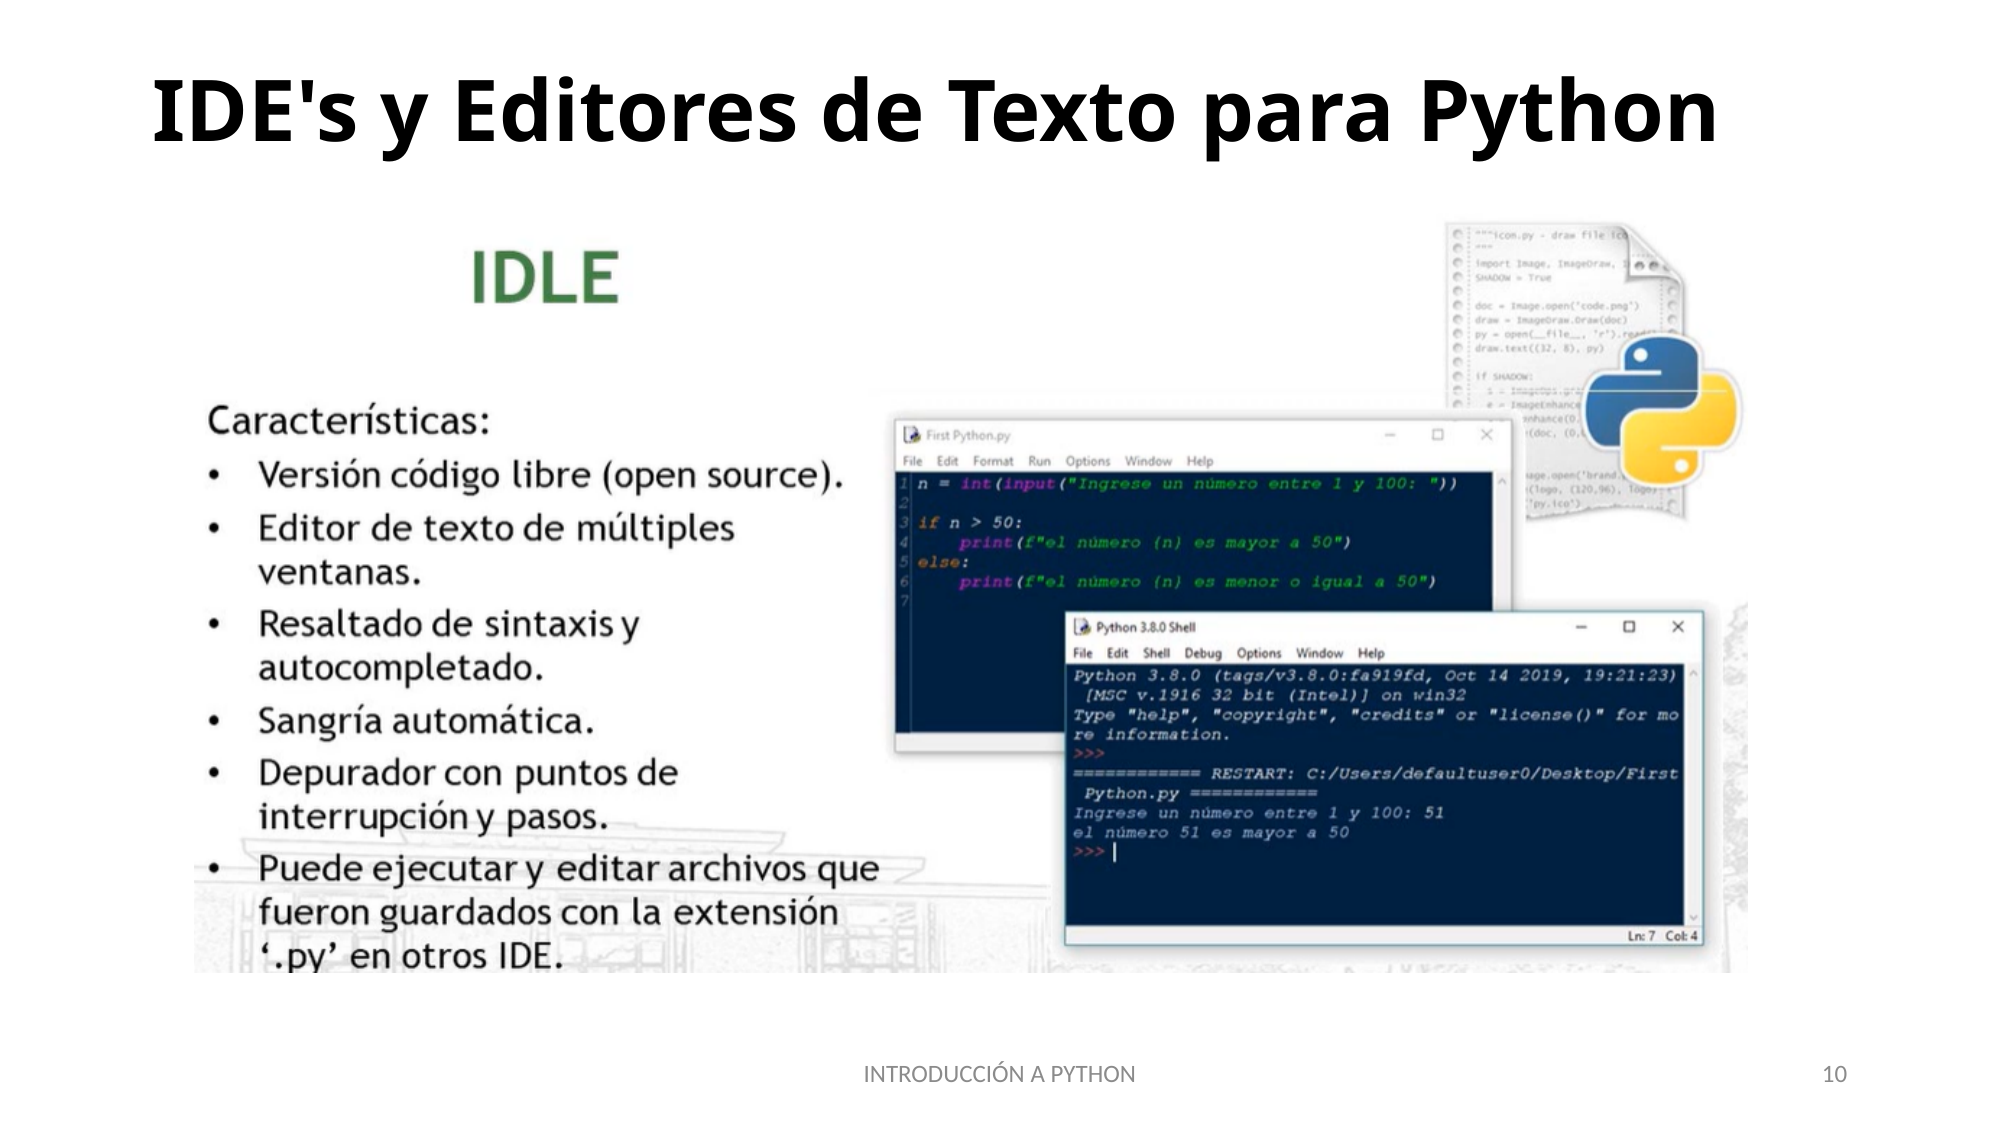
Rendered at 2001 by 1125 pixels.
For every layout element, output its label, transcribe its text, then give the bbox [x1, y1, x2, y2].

picture [194, 201, 1748, 973]
title IDE's y Editores de Texto para Python [137, 59, 1863, 271]
footer INTRODUCCIÓN A PYTHON [662, 1042, 1338, 1103]
slide_number 10 [1412, 1042, 1863, 1103]
